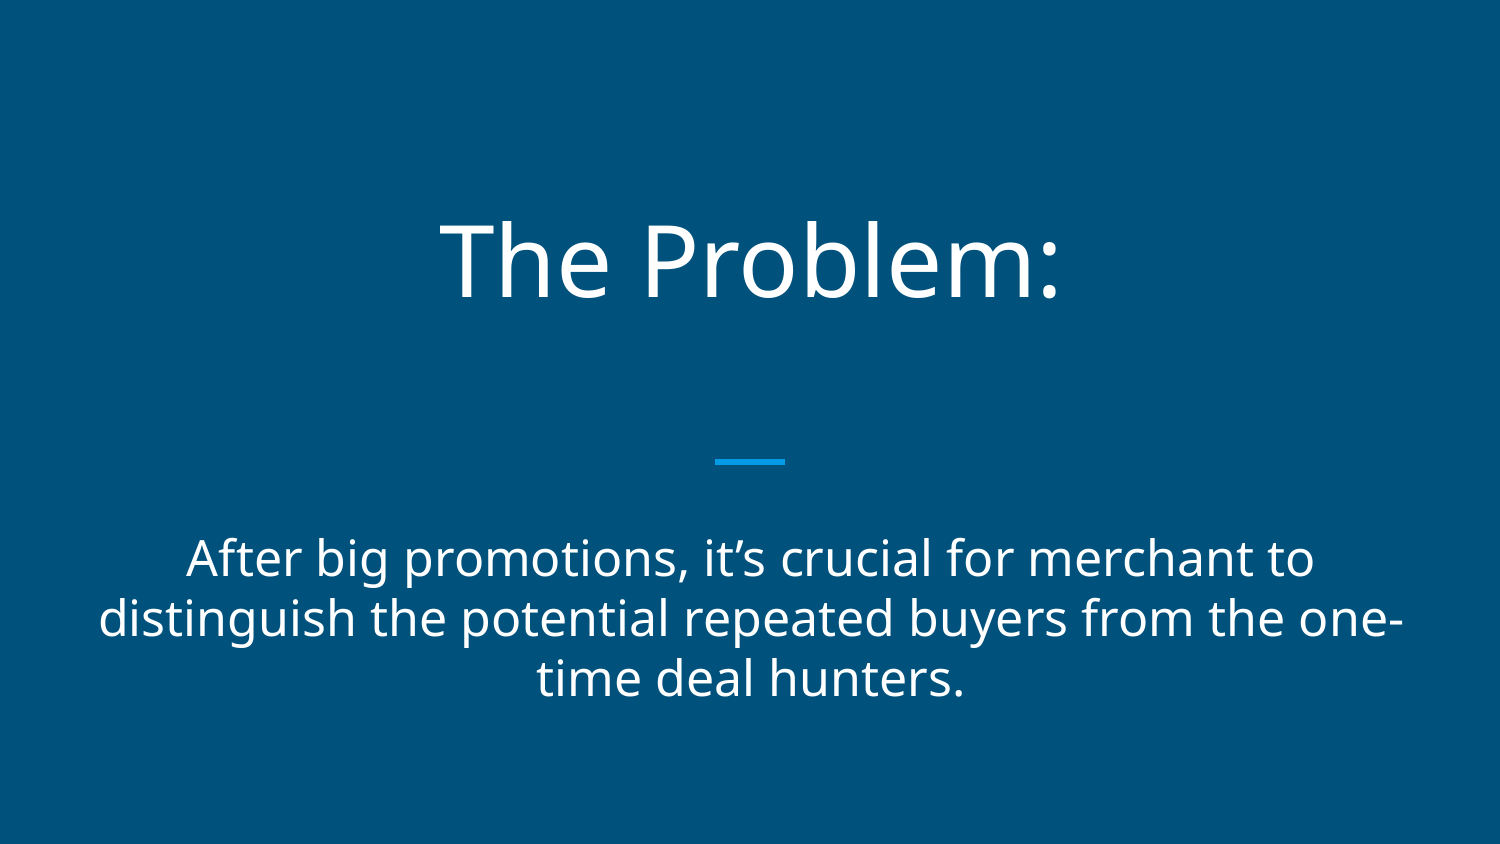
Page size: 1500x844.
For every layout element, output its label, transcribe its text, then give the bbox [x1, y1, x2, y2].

title The Problem: [77, 183, 1426, 333]
text_box After big promotions, it’s crucial for merchant to distinguish the potential repeated buyers from the one-time deal hunters. [59, 511, 1445, 701]
